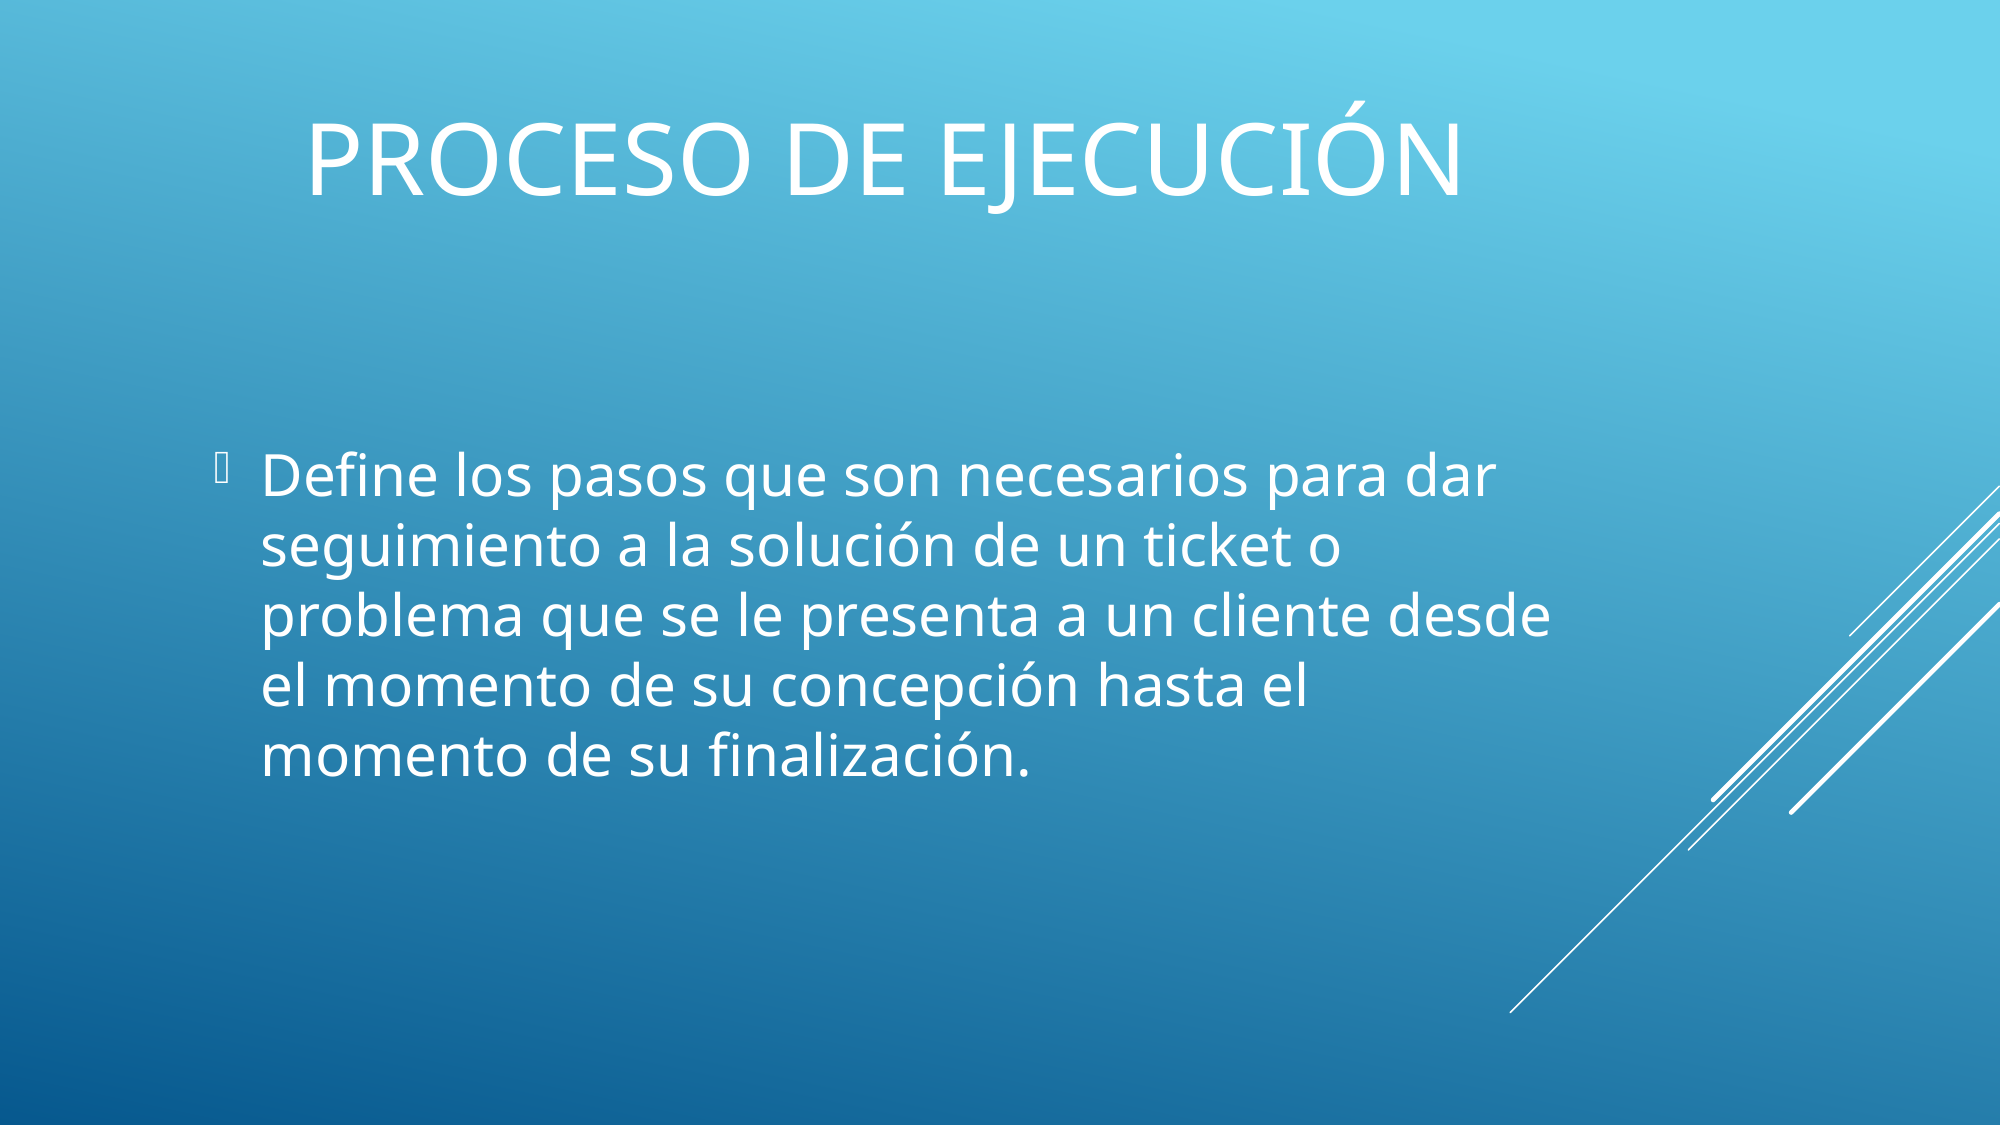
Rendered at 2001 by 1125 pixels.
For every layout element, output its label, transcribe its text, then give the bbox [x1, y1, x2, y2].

title Proceso de ejecución [198, 31, 1599, 279]
list Define los pasos que son necesarios para dar seguimiento a la solución de un ticket o problema que se le presenta a un cliente desde el momento de su concepción hasta el momento de su finalización. [198, 279, 1599, 873]
